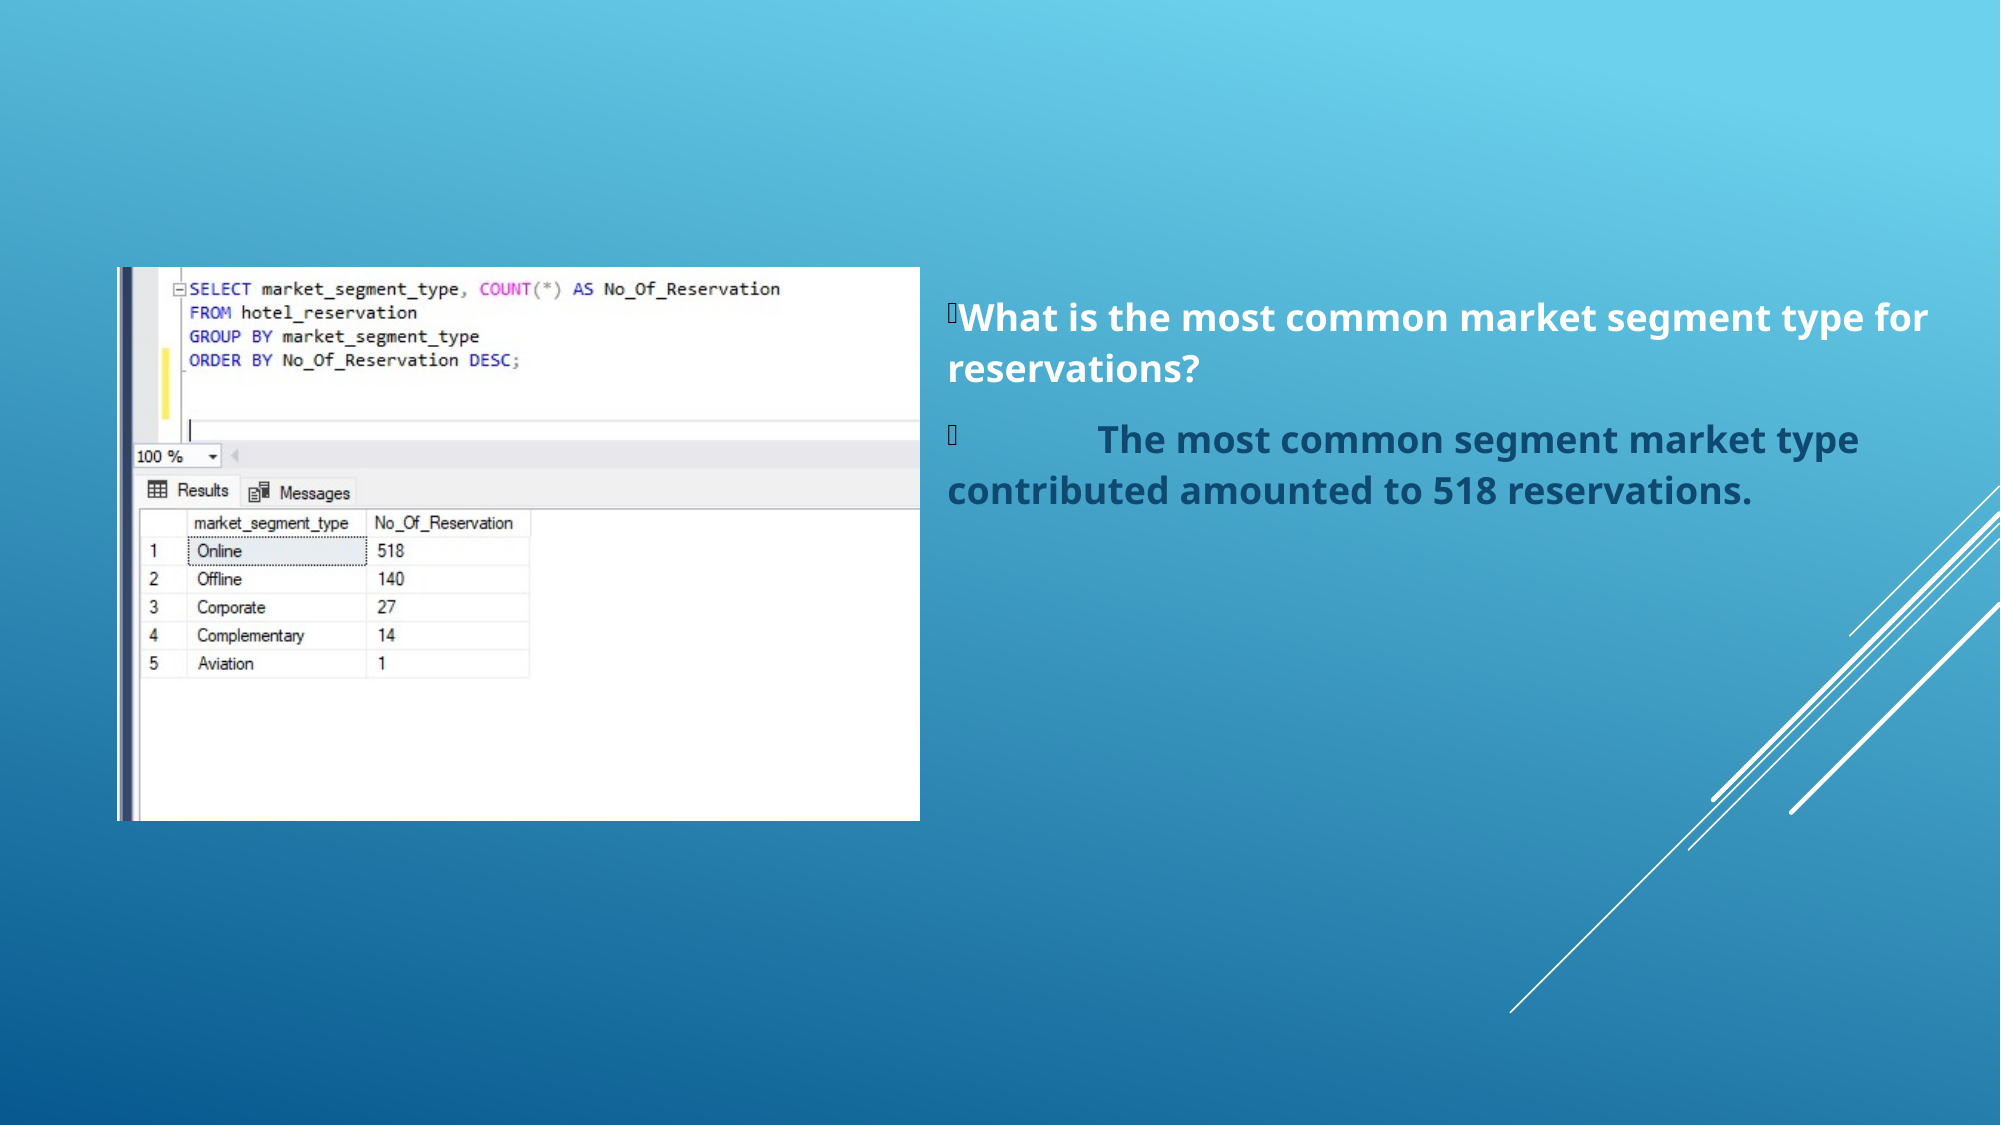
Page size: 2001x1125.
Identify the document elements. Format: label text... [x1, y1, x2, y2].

text_box What is the most common market segment type for reservations? The most common segment market type contributed amounted to 518 reservations. [932, 221, 2000, 586]
text_box [0, 0, 2000, 1125]
picture [117, 267, 920, 822]
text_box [1510, 485, 2000, 1013]
